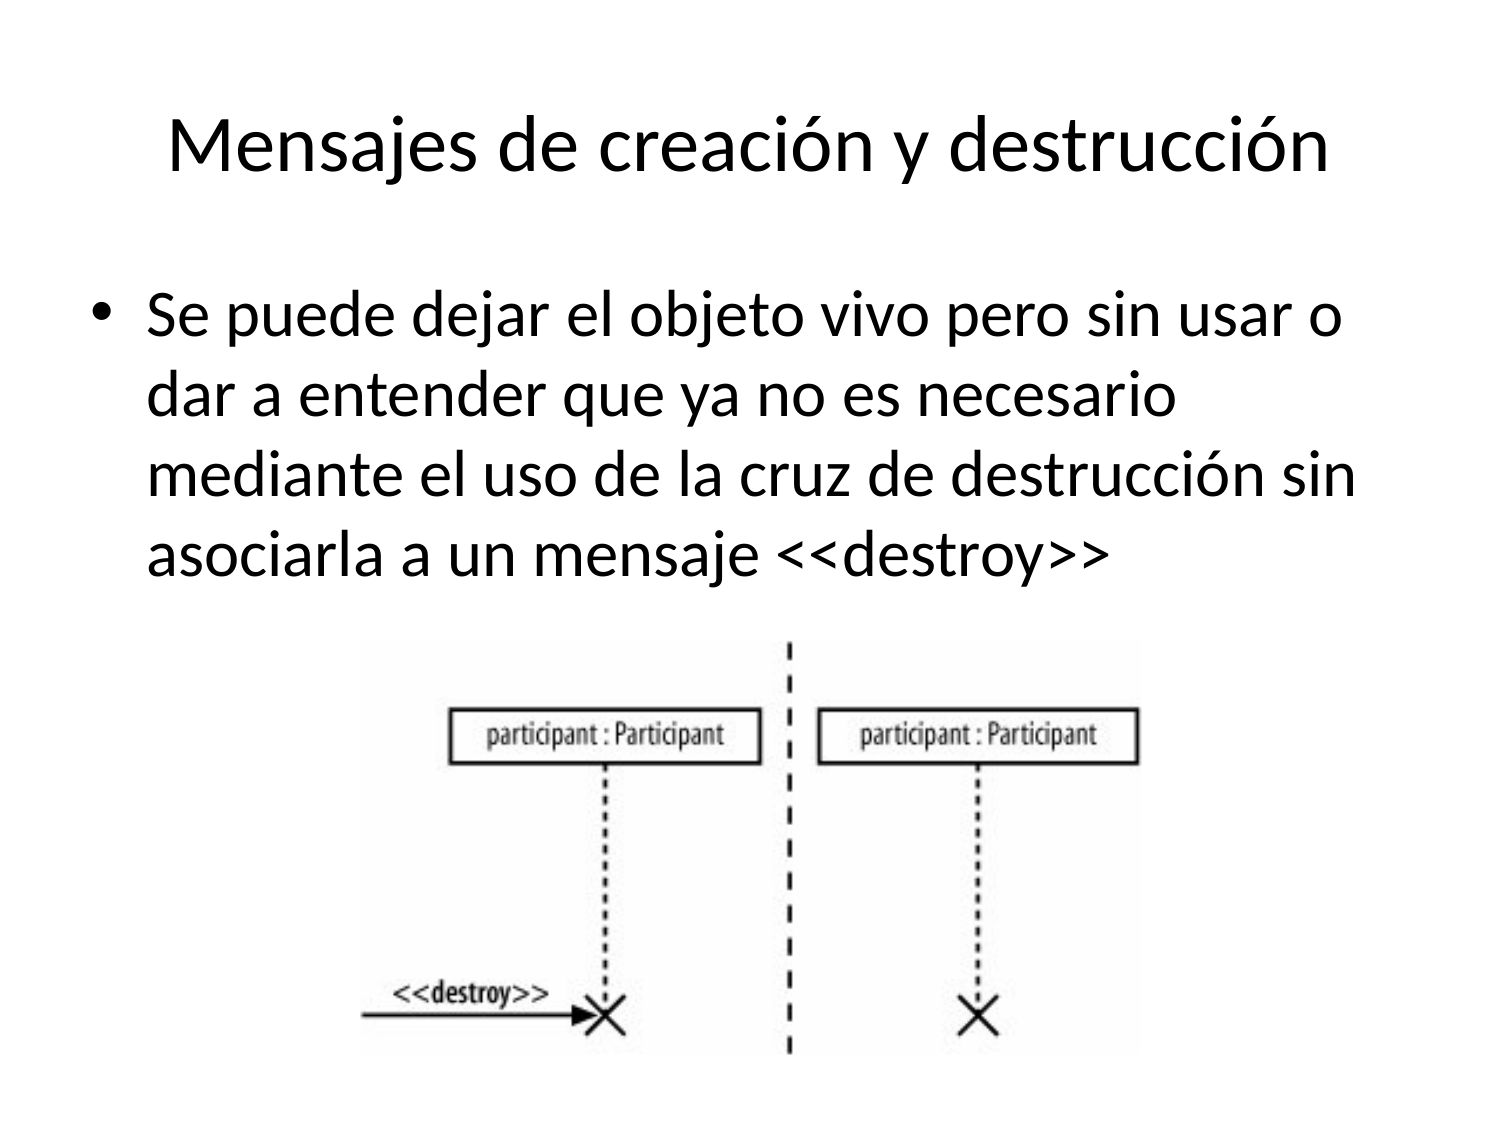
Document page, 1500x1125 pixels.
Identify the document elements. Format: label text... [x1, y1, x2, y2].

picture [277, 621, 1184, 1083]
title Mensajes de creación y destrucción [75, 45, 1425, 233]
list Se puede dejar el objeto vivo pero sin usar o dar a entender que ya no es necesario mediante el uso de la cruz de destrucción sin asociarla a un mensaje <<destroy>> [75, 262, 1425, 1005]
